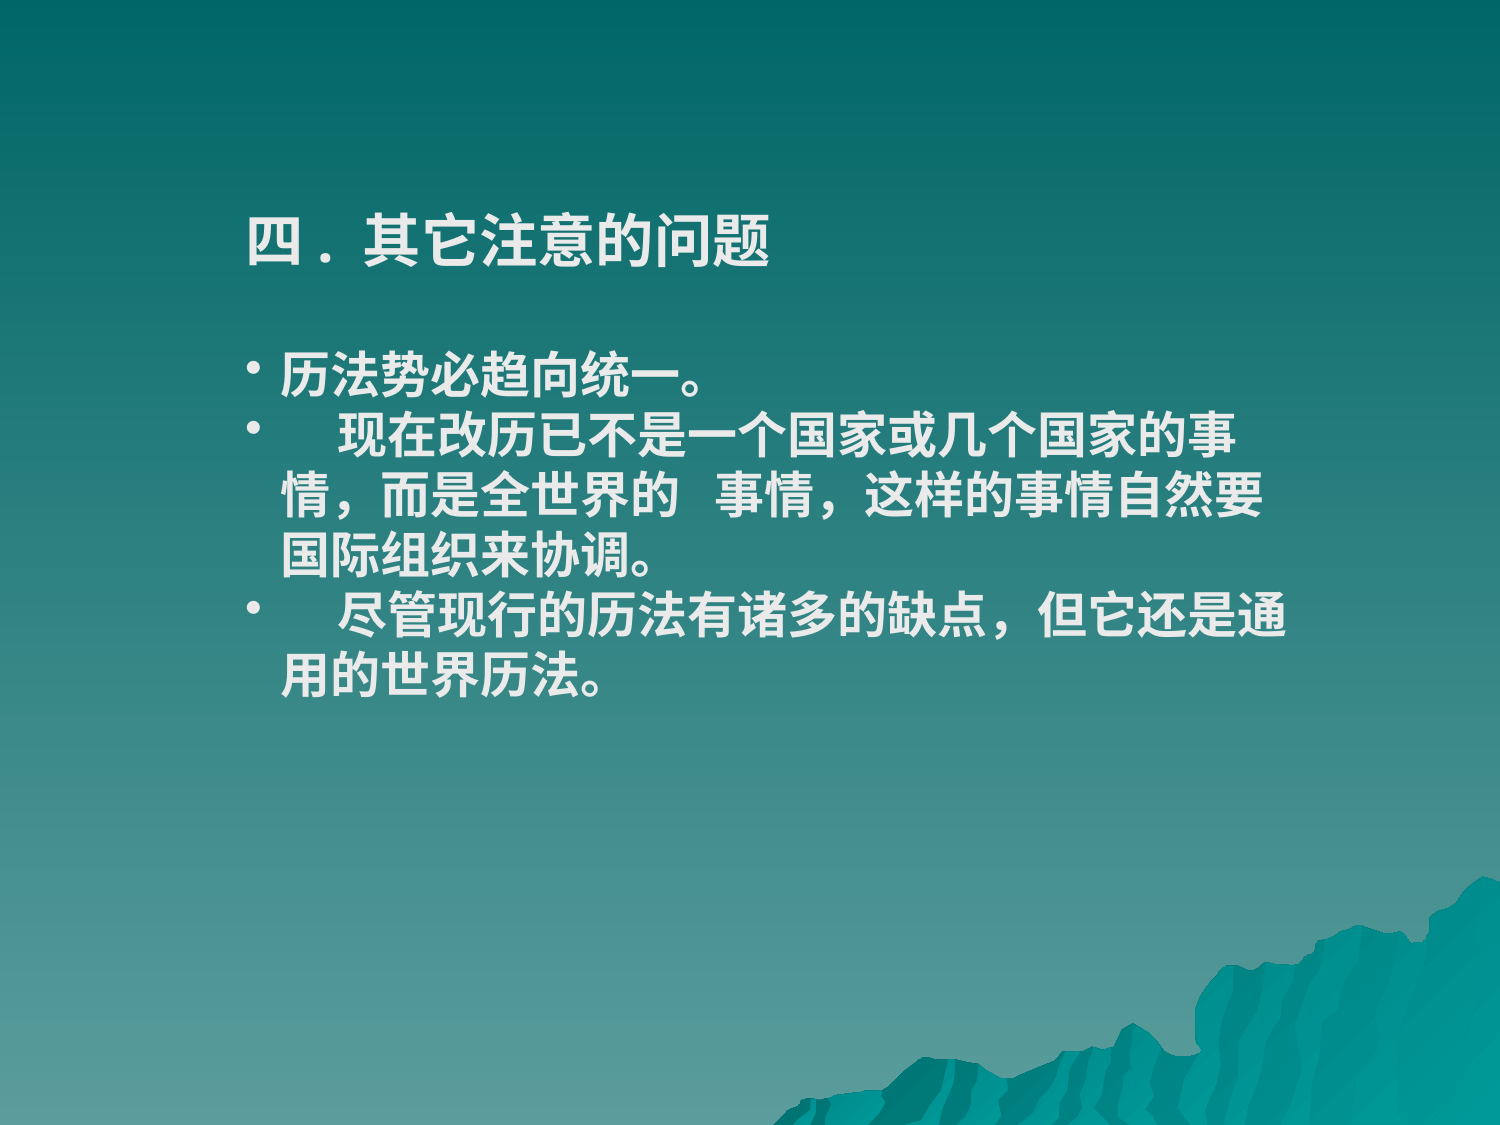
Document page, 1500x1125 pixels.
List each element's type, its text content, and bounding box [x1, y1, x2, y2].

text_box 四. 其它注意的问题 历法势必趋向统一。 现在改历已不是一个国家或几个国家的事情，而是全世界的 事情，这样的事情自然要国际组织来协调。 尽管现行的历法有诸多的缺点，但它还是通用的世界历法。 [230, 196, 1306, 857]
